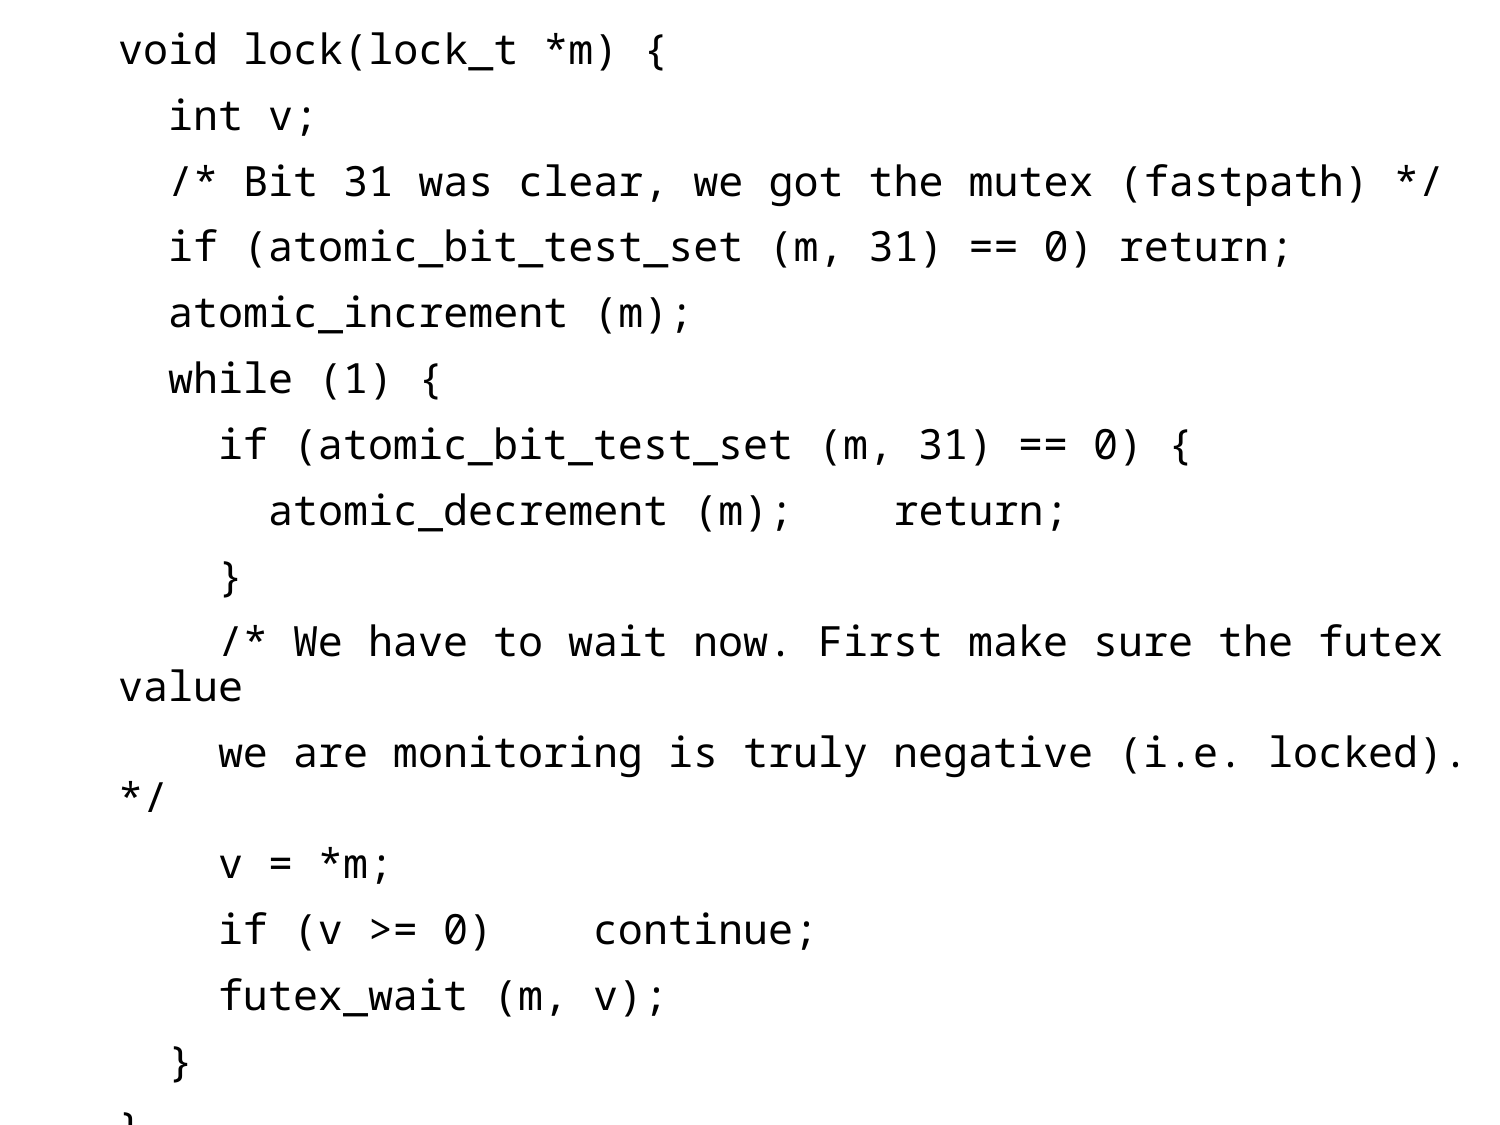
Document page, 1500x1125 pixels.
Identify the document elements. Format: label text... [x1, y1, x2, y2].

list void lock(lock_t *m) { int v; /* Bit 31 was clear, we got the mutex (fastpath) */ if (atomic_bit_test_set (m, 31) == 0) return; atomic_increment (m); while (1) { if (atomic_bit_test_set (m, 31) == 0) { atomic_decrement (m); return; } /* We have to wait now. First make sure the futex value we are monitoring is truly negative (i.e. locked). */ v = *m; if (v >= 0) continue; futex_wait (m, v); } } [103, 20, 1500, 1014]
